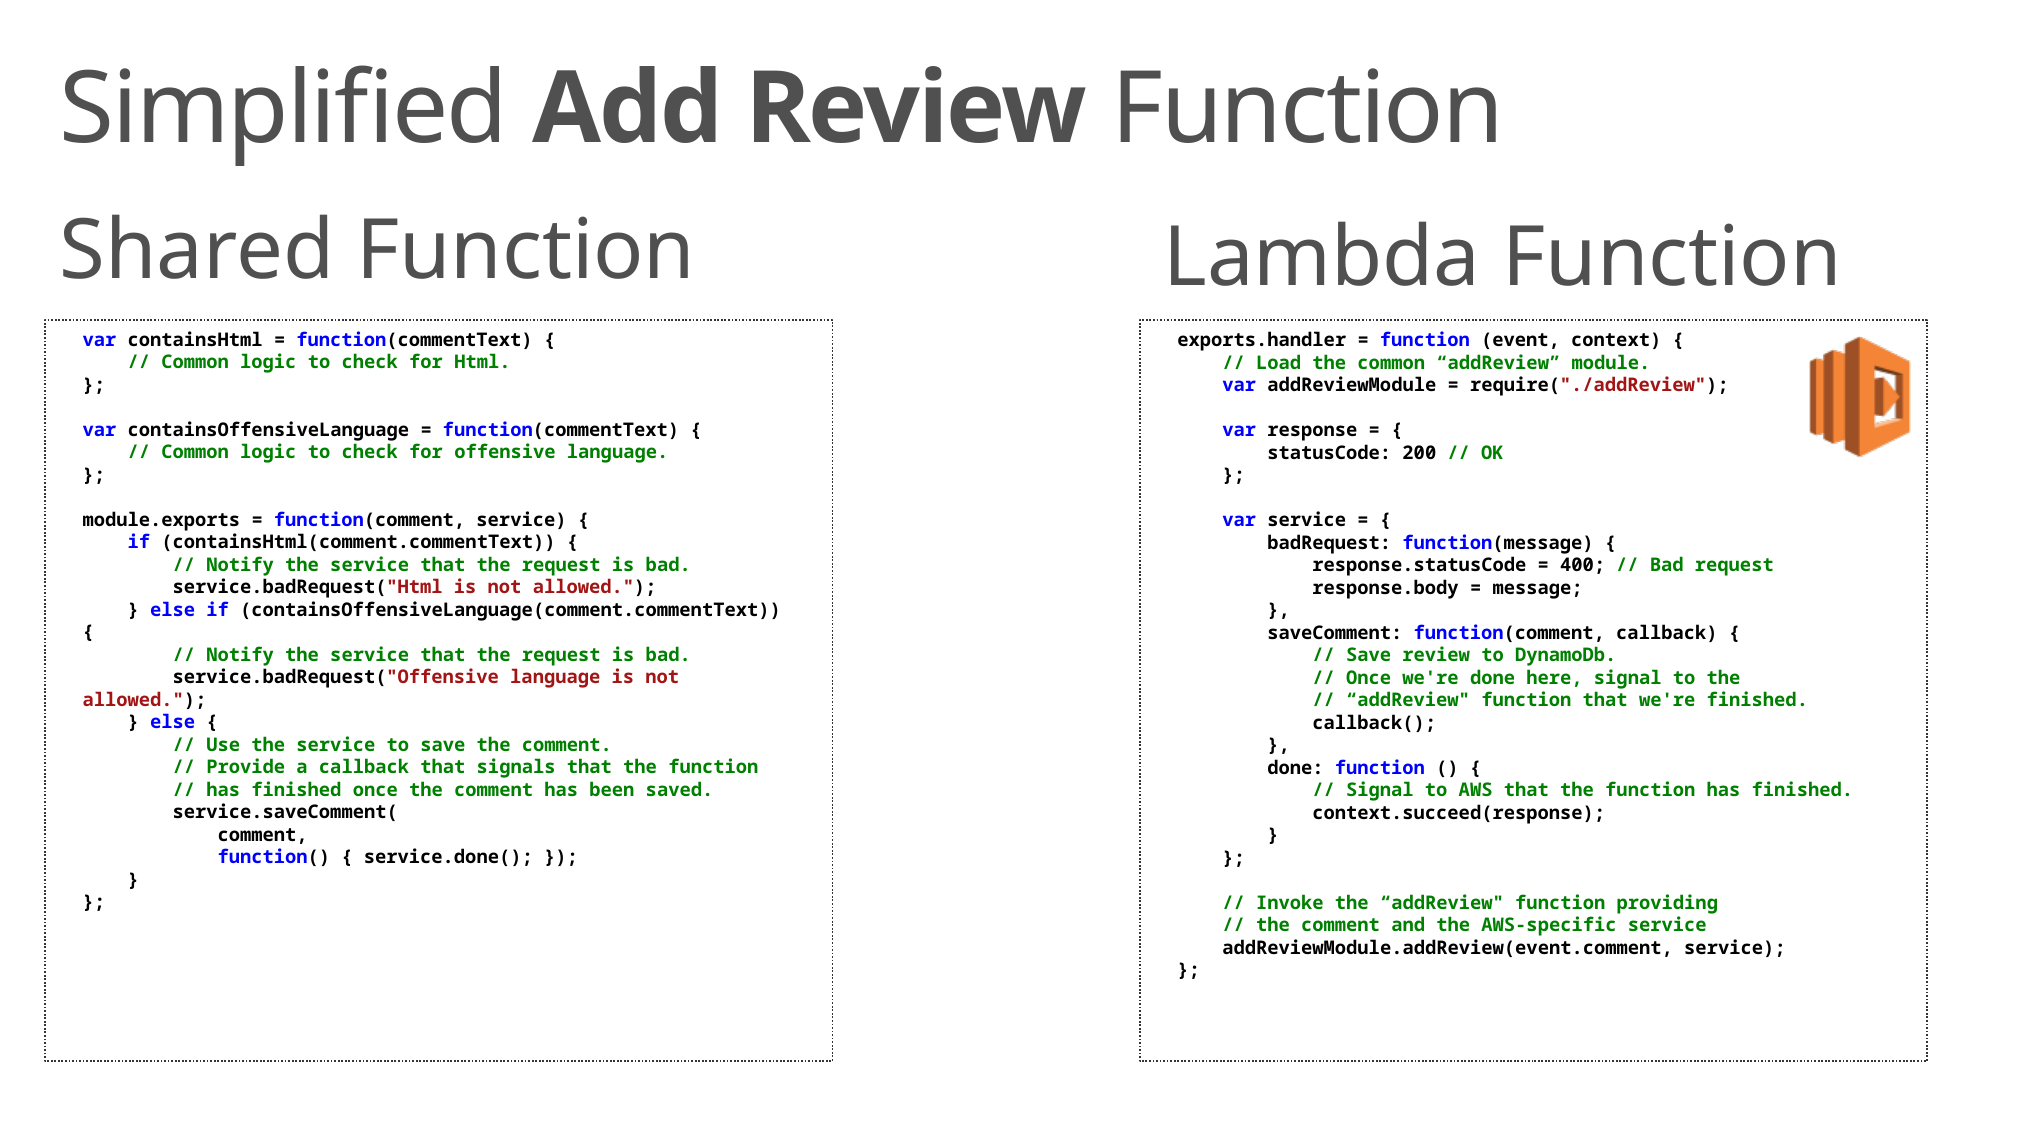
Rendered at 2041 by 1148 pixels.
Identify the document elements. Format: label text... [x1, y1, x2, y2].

picture [1809, 335, 1911, 458]
text_box Shared Function [45, 198, 1139, 321]
text_box Lambda Function [1139, 198, 2040, 319]
text_box Simplified Add Review Function [45, 48, 1996, 198]
text_box exports.handler = function (event, context) { // Load the common “addReview” module. var addReviewModule = require("./addReview"); var response = { statusCode: 200 // OK }; var service = { badRequest: function(message) { response.statusCode = 400; // Bad request response.body = message; }, saveComment: function(comment, callback) { // Save review to DynamoDb. // Once we're done here, signal to the // “addReview" function that we're finished. callback(); }, done: function () { // Signal to AWS that the function has finished. context.succeed(response); } }; // Invoke the “addReview" function providing // the comment and the AWS-specific service addReviewModule.addReview(event.comment, service); }; [1139, 319, 1928, 1062]
text_box var containsHtml = function(commentText) { // Common logic to check for Html. }; var containsOffensiveLanguage = function(commentText) { // Common logic to check for offensive language. }; module.exports = function(comment, service) { if (containsHtml(comment.commentText)) { // Notify the service that the request is bad. service.badRequest("Html is not allowed."); } else if (containsOffensiveLanguage(comment.commentText)) { // Notify the service that the request is bad. service.badRequest("Offensive language is not allowed."); } else { // Use the service to save the comment. // Provide a callback that signals that the function // has finished once the comment has been saved. service.saveComment( comment, function() { service.done(); }); } }; [44, 319, 833, 1062]
